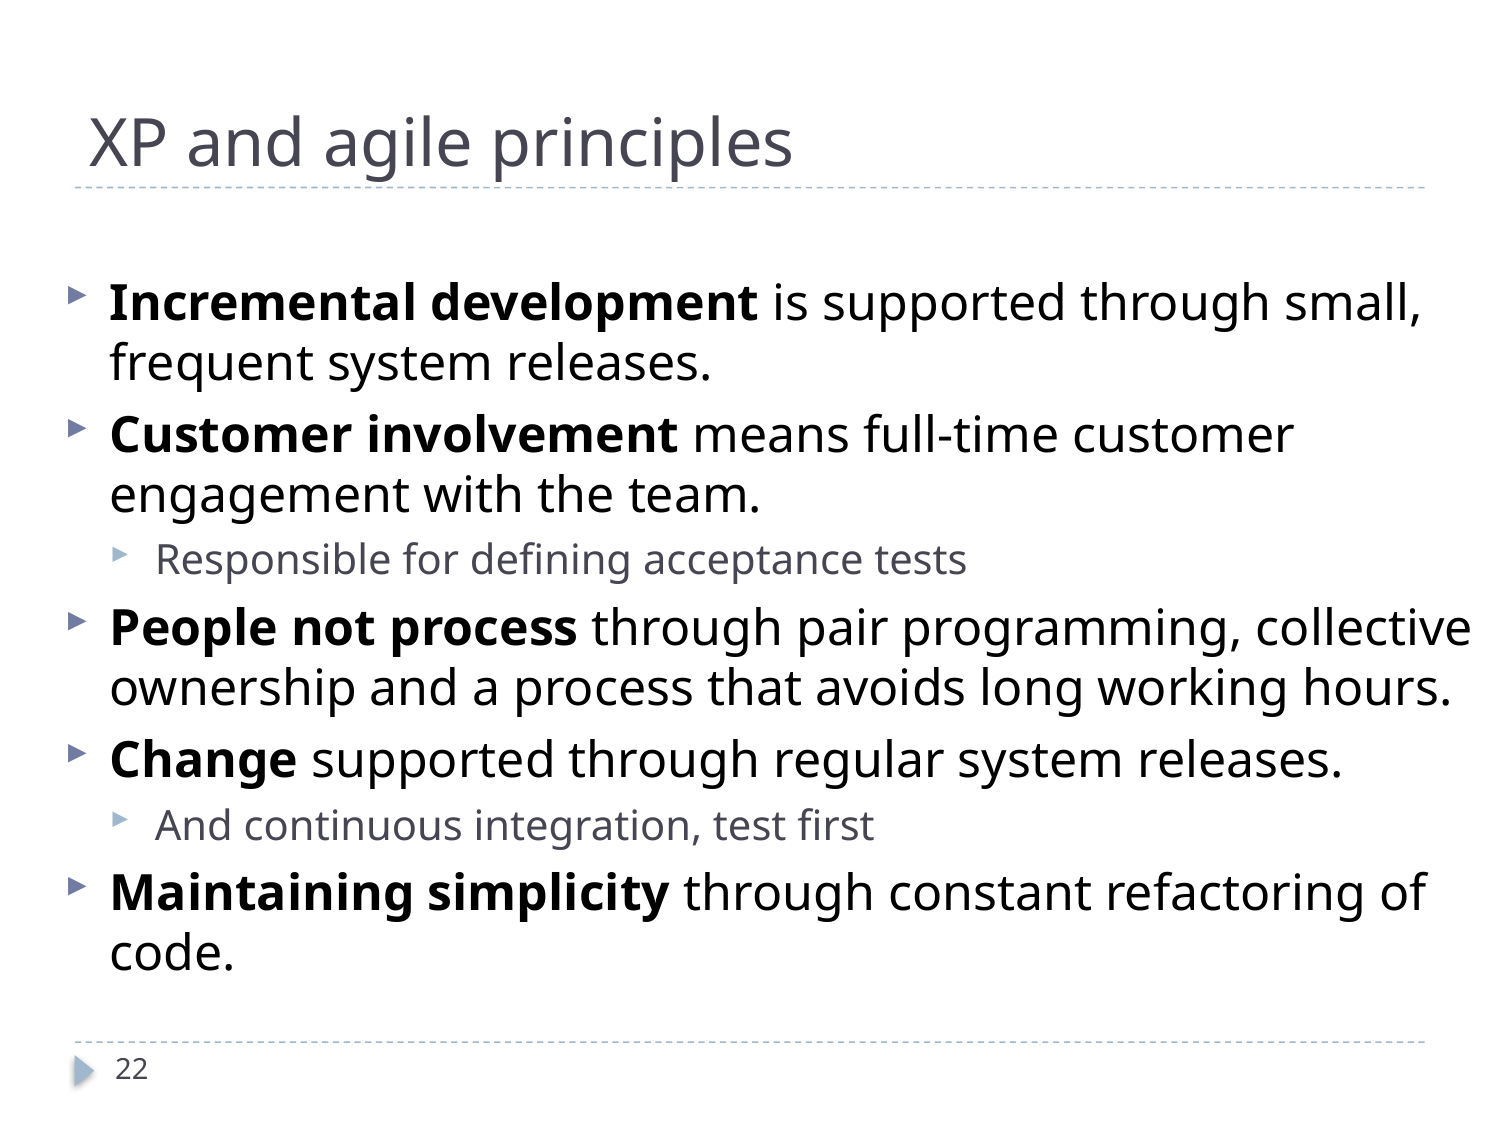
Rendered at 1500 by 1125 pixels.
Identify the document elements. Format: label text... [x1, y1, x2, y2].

list Incremental development is supported through small, frequent system releases. Customer involvement means full-time customer engagement with the team. Responsible for defining acceptance tests People not process through pair programming, collective ownership and a process that avoids long working hours. Change supported through regular system releases. And continuous integration, test first Maintaining simplicity through constant refactoring of code. [50, 262, 1500, 1005]
slide_number 22 [100, 1042, 426, 1103]
title XP and agile principles [75, 24, 1425, 188]
